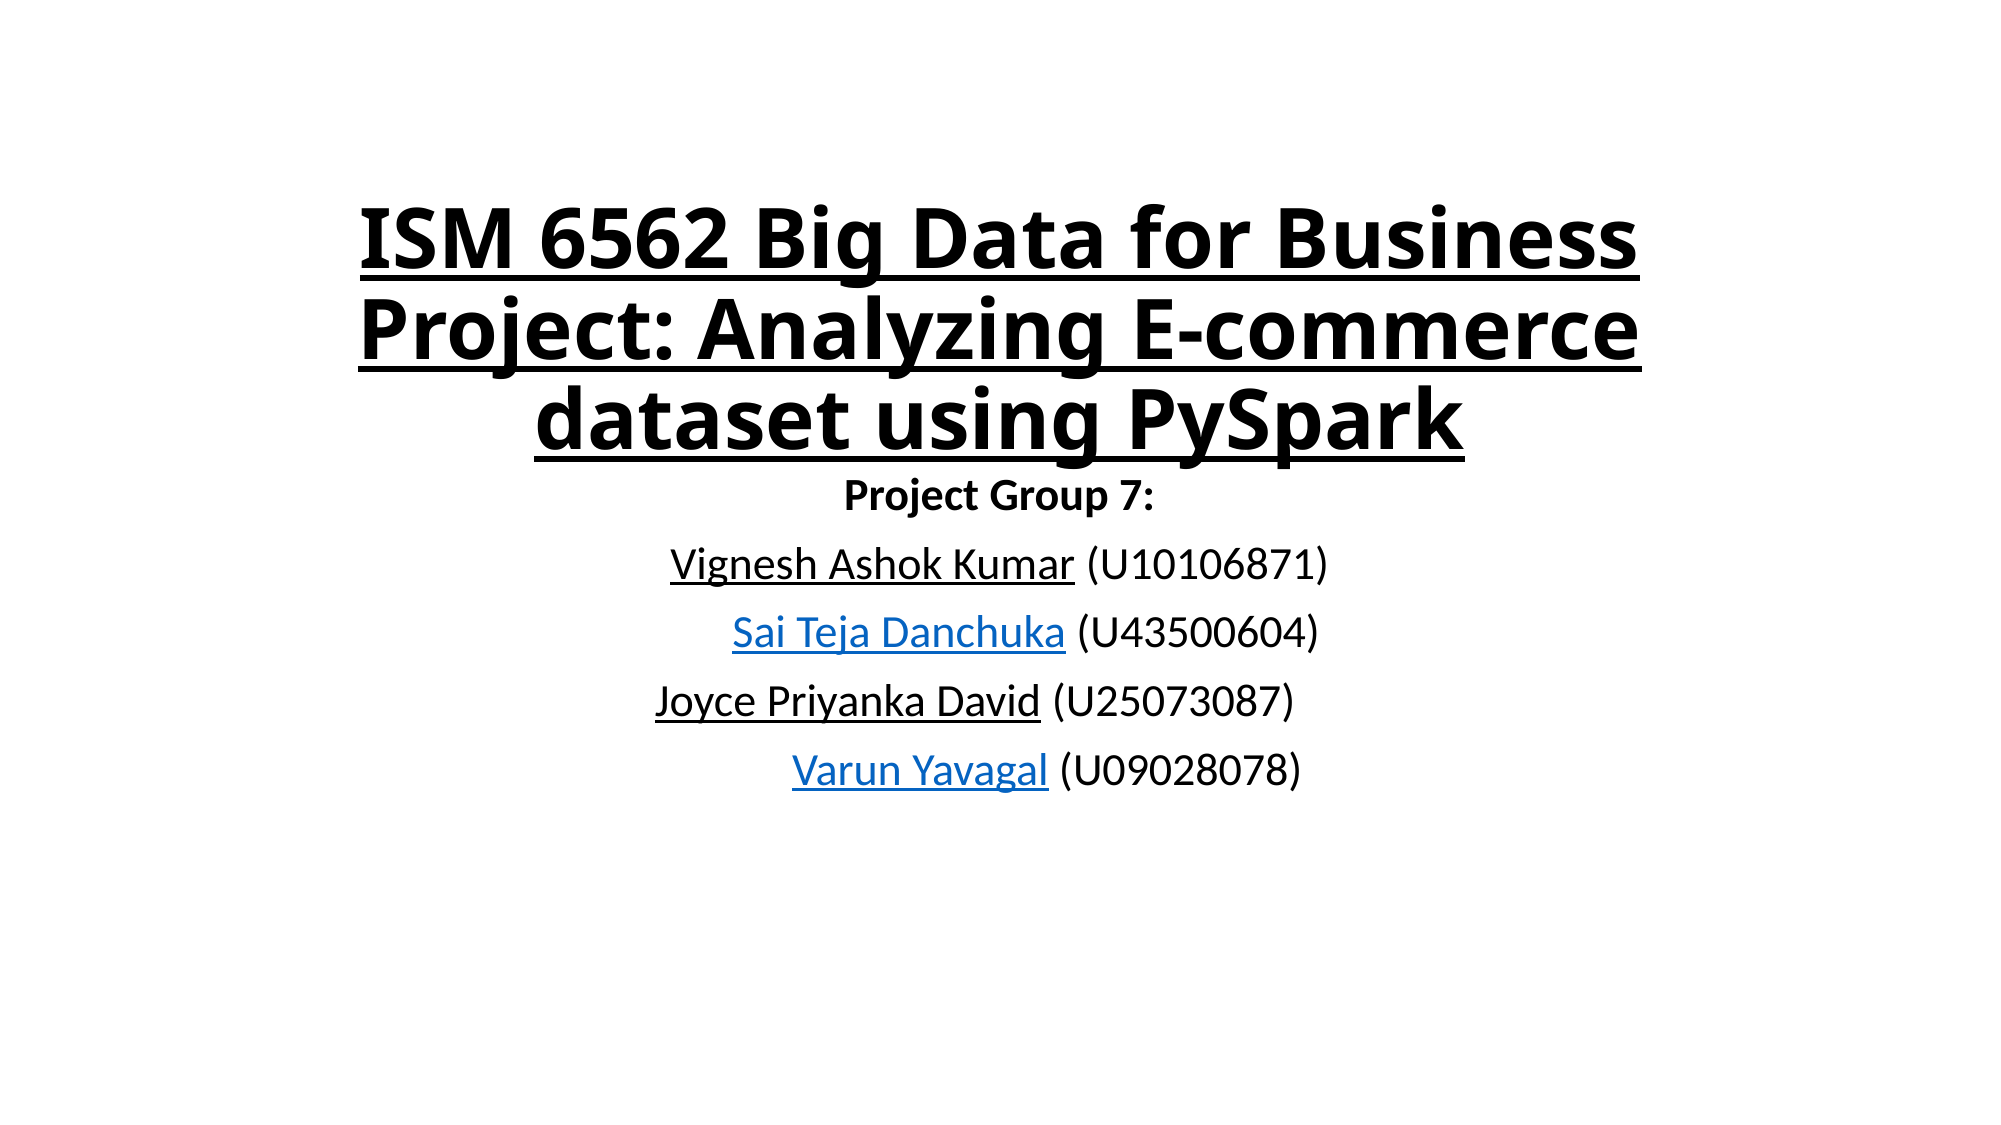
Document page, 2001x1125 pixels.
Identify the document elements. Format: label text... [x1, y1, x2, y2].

subtitle Project Group 7: Vignesh Ashok Kumar (U10106871) Sai Teja Danchuka (U43500604) Joyce Priyanka David (U25073087) Varun Yavagal (U09028078) [249, 463, 1750, 872]
title ISM 6562 Big Data for Business Project: Analyzing E-commerce dataset using PySpark [249, 184, 1750, 463]
